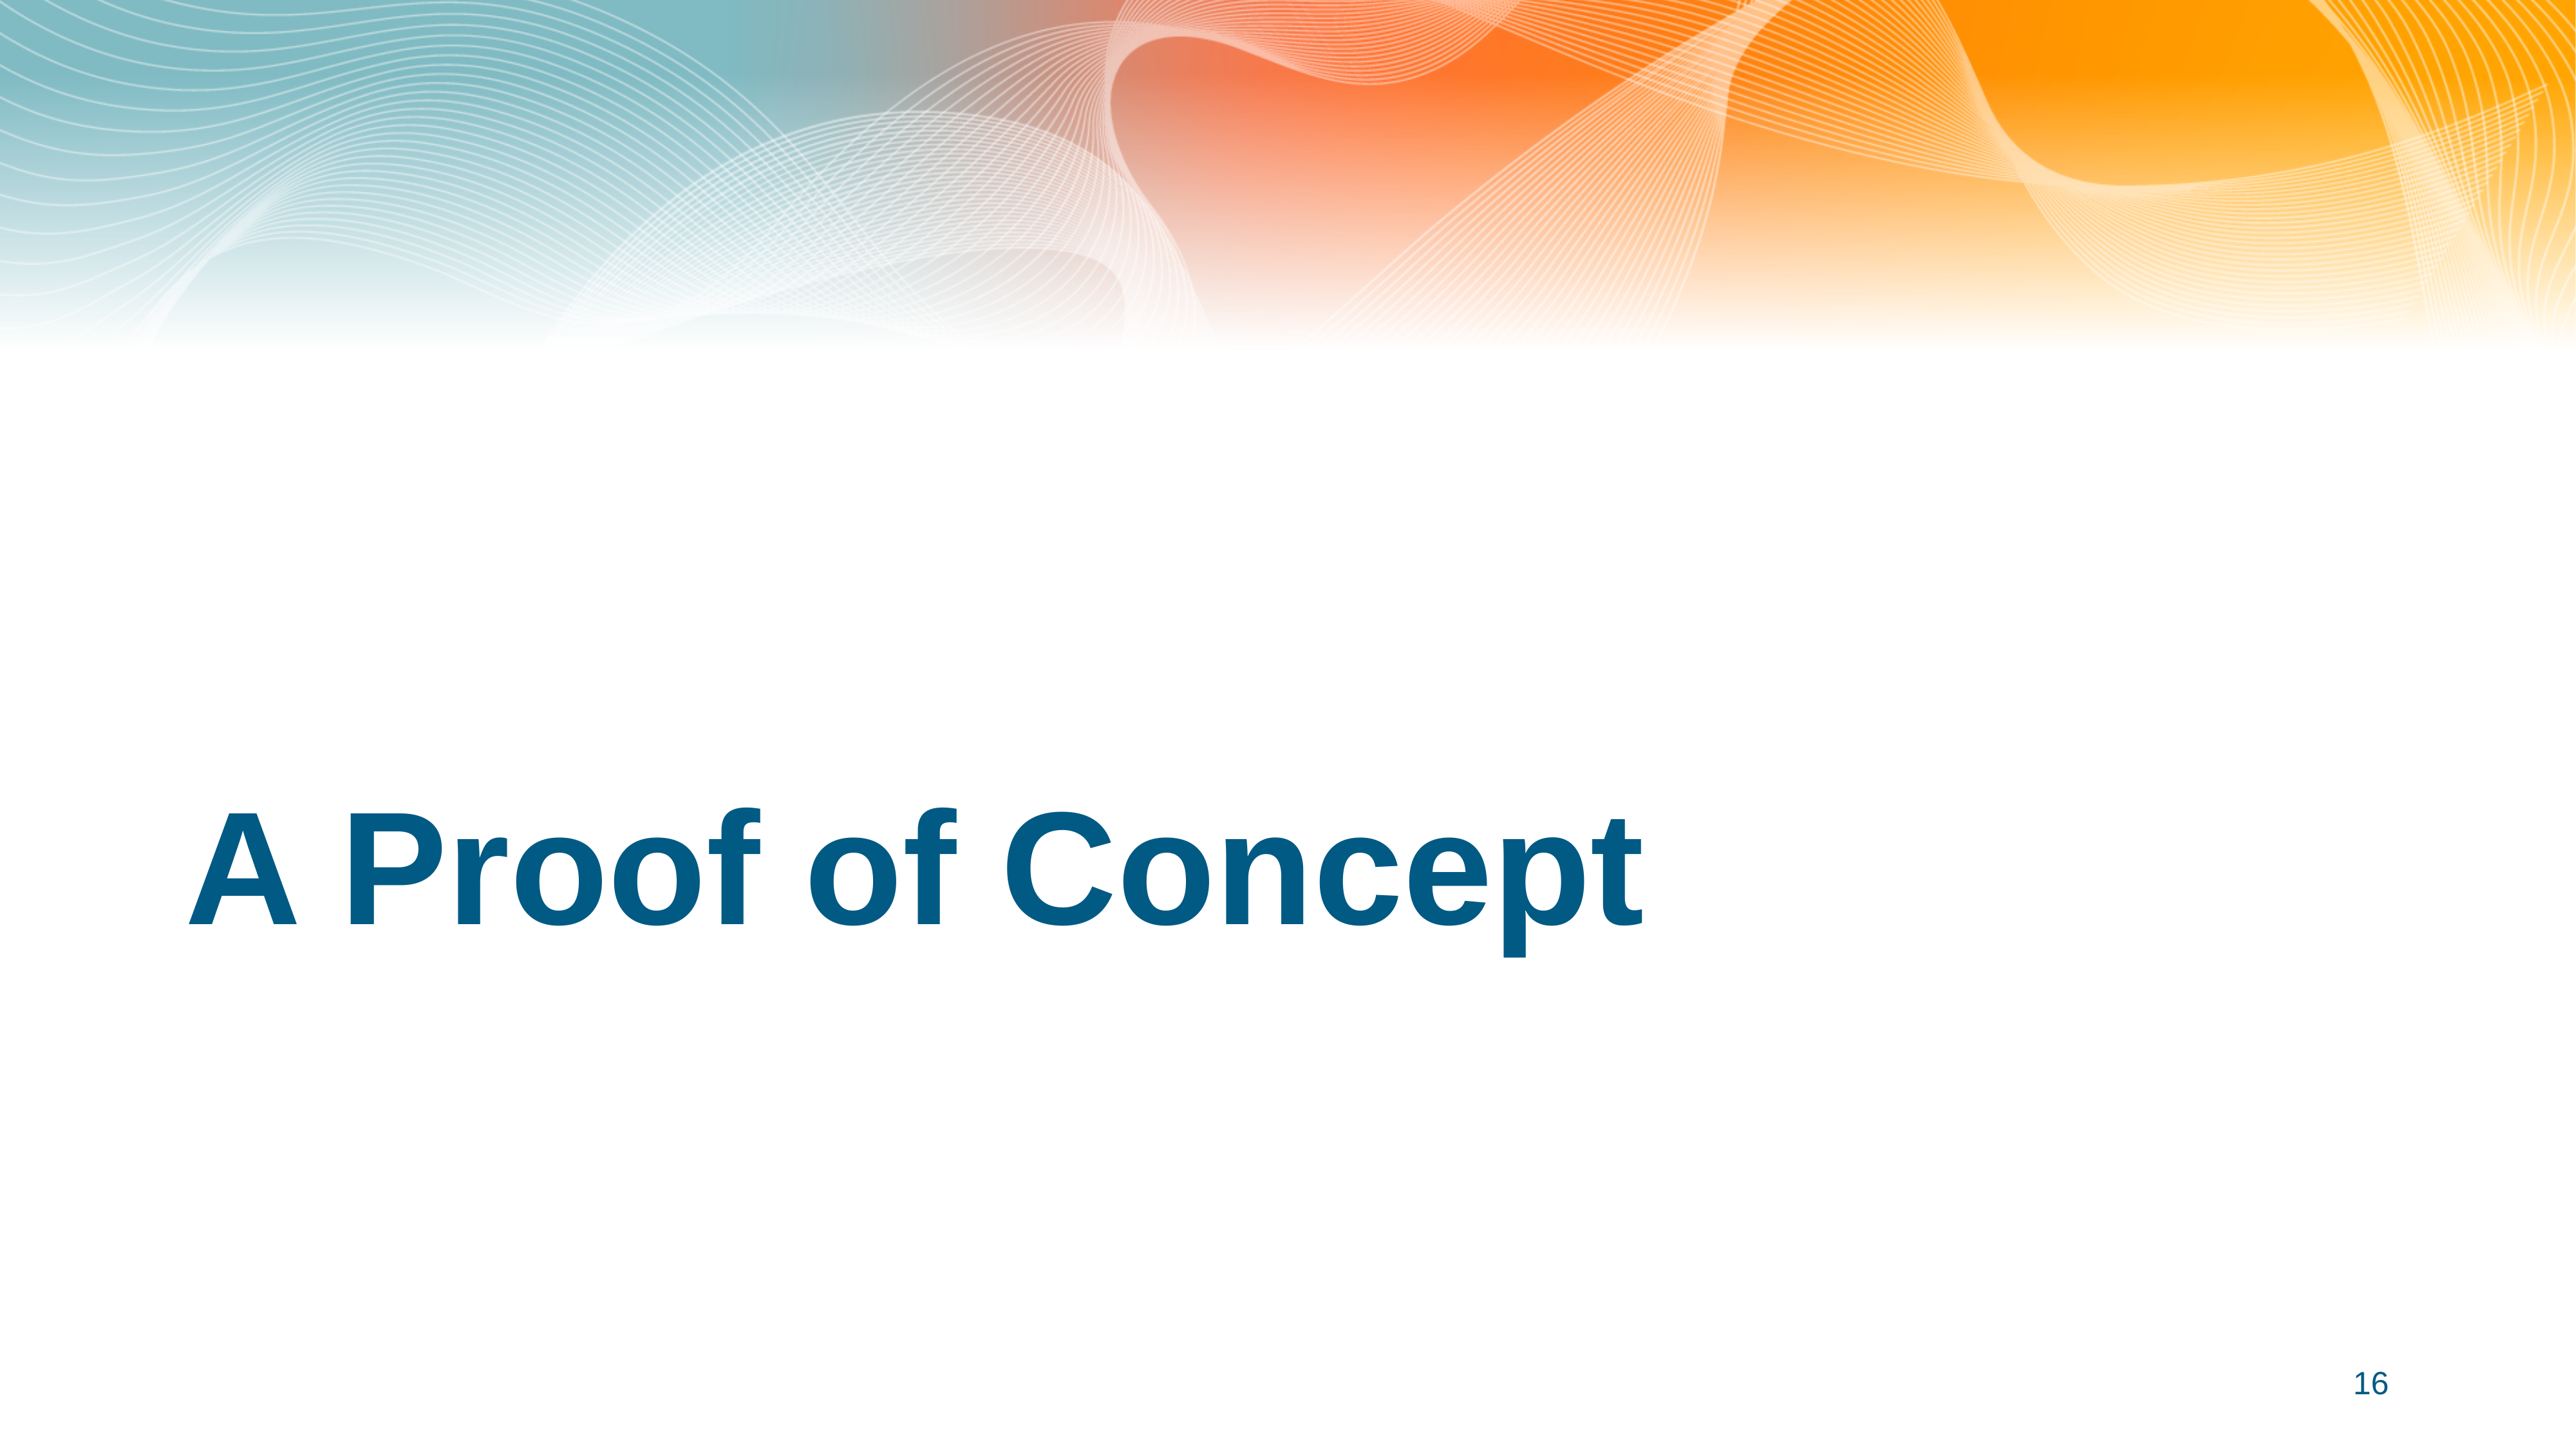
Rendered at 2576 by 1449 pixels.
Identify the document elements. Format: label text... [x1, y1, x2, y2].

title A Proof of Concept [175, 361, 2398, 964]
slide_number 16 [1819, 1343, 2399, 1421]
picture [0, 0, 2576, 1449]
